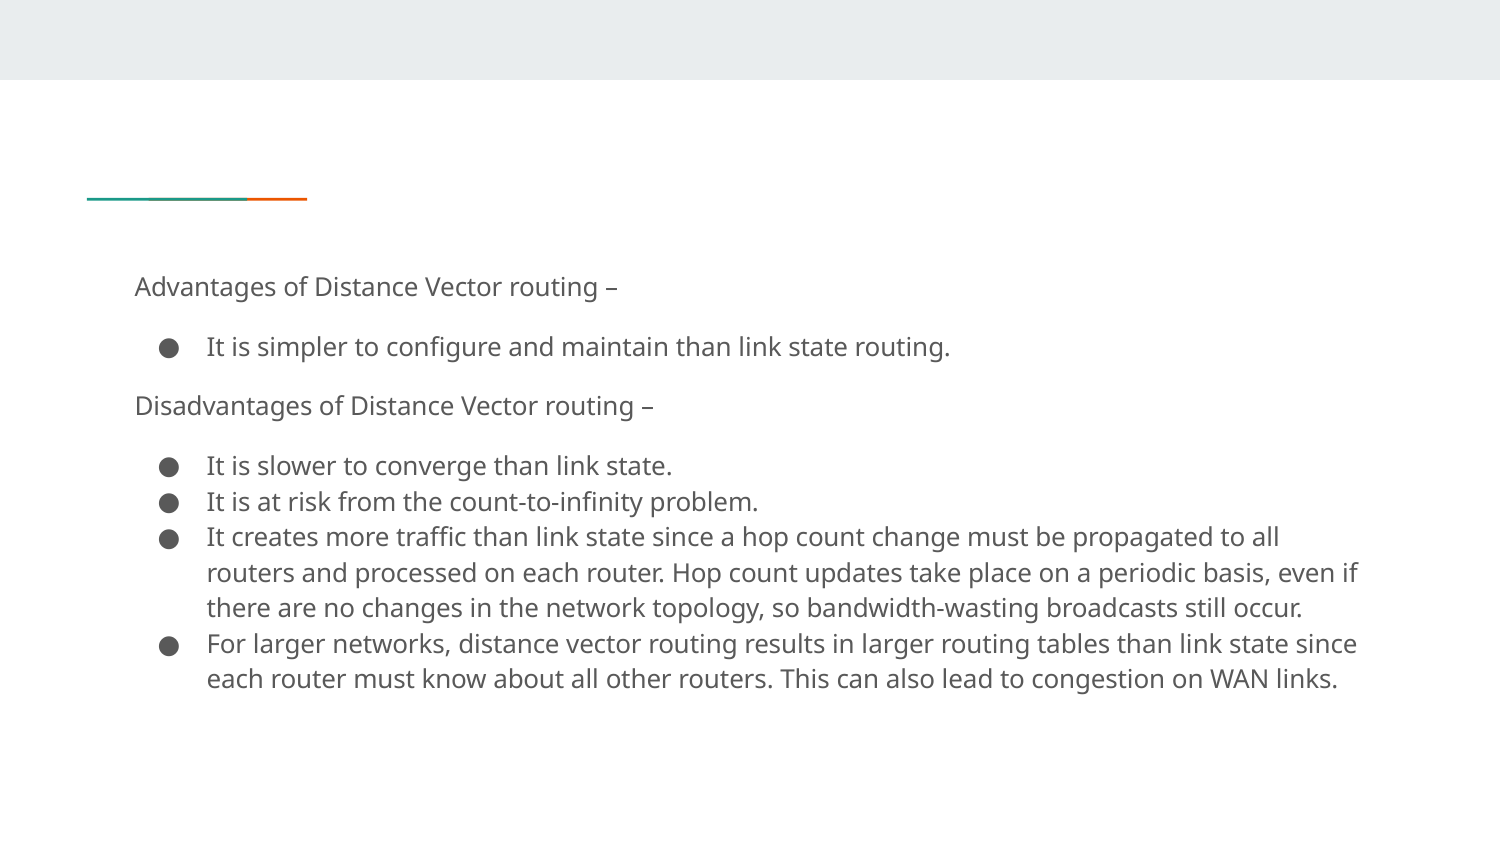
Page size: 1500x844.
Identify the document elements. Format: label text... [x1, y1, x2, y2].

list Advantages of Distance Vector routing – It is simpler to configure and maintain than link state routing. Disadvantages of Distance Vector routing – It is slower to converge than link state. It is at risk from the count-to-infinity problem. It creates more traffic than link state since a hop count change must be propagated to all routers and processed on each router. Hop count updates take place on a periodic basis, even if there are no changes in the network topology, so bandwidth-wasting broadcasts still occur. For larger networks, distance vector routing results in larger routing tables than link state since each router must know about all other routers. This can also lead to congestion on WAN links. [119, 251, 1381, 768]
